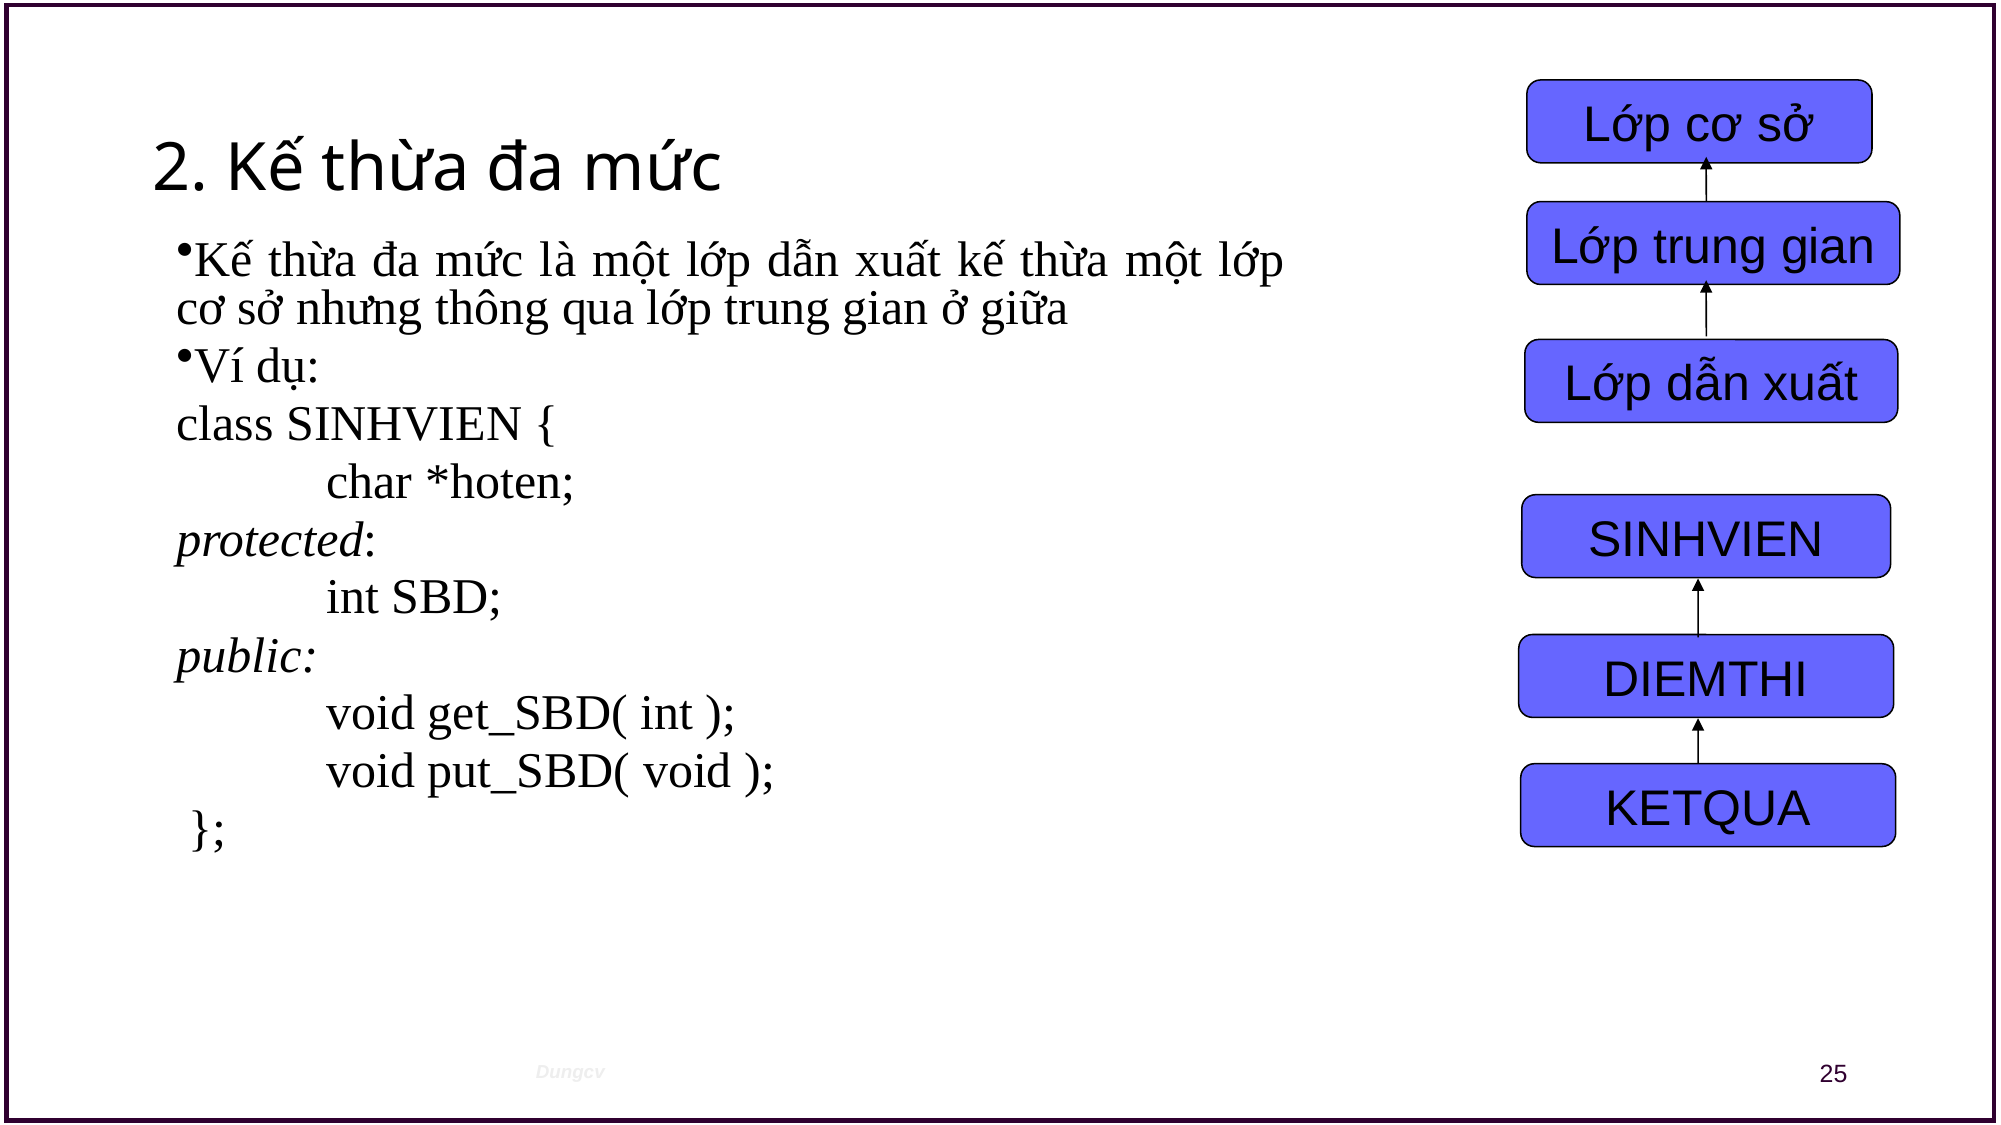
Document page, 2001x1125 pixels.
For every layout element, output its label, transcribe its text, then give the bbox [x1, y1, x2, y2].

slide_number 25 [1412, 1042, 1863, 1103]
text_box Kế thừa đa mức là một lớp dẫn xuất kế thừa một lớp cơ sở nhưng thông qua lớp trung gian ở giữa Ví dụ: class SINHVIEN { char *hoten; protected: int SBD; public: void get_SBD( int ); void put_SBD( void ); }; [161, 230, 1300, 863]
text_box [1518, 494, 1896, 848]
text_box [1524, 79, 1900, 424]
title 2. Kế thừa đa mức [137, 59, 1863, 278]
